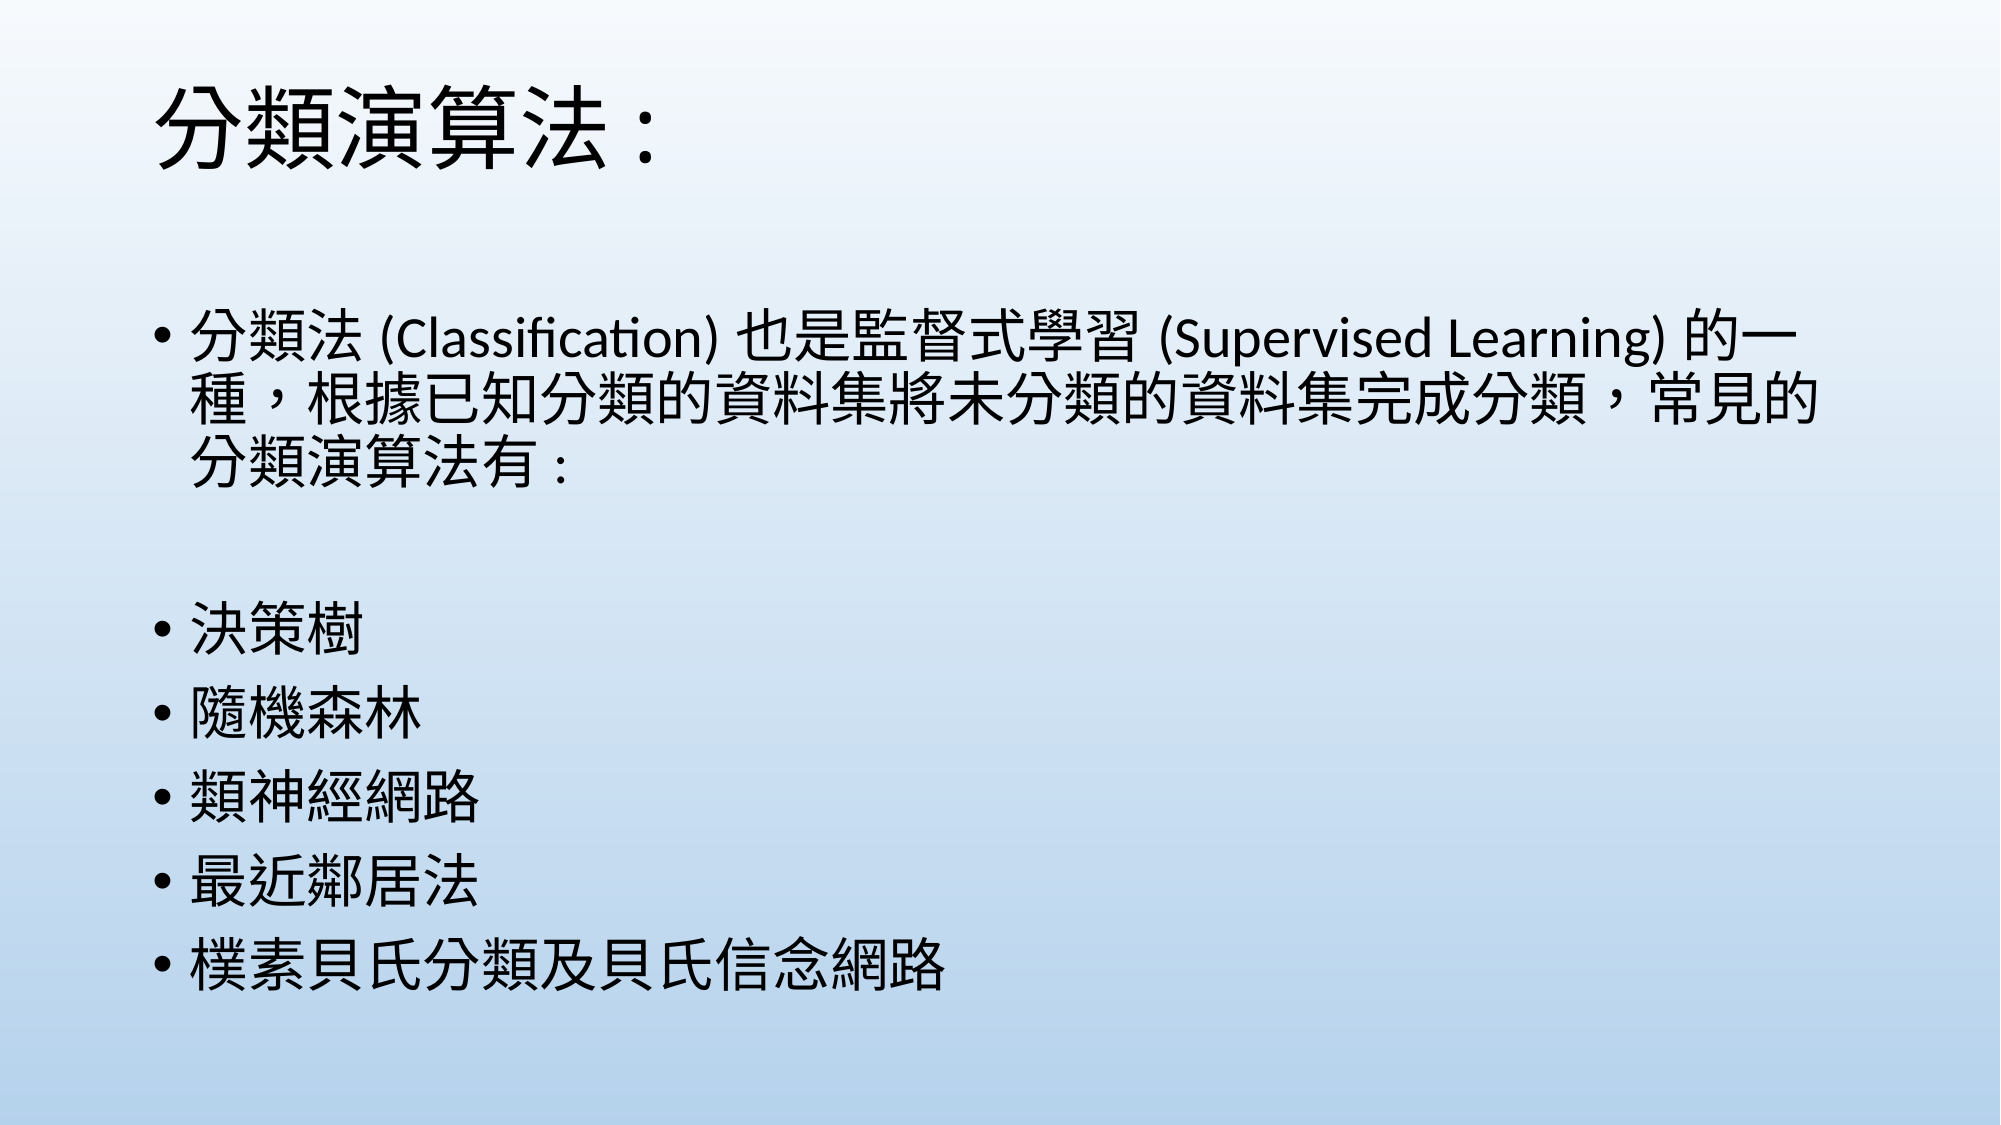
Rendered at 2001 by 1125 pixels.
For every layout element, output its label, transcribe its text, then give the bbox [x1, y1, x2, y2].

list 分類法(Classification)也是監督式學習(Supervised Learning)的一種，根據已知分類的資料集將未分類的資料集完成分類，常見的分類演算法有: 決策樹 隨機森林 類神經網路 最近鄰居法 樸素貝氏分類及貝氏信念網路 [137, 299, 1863, 1014]
title 分類演算法: [137, 59, 1863, 206]
